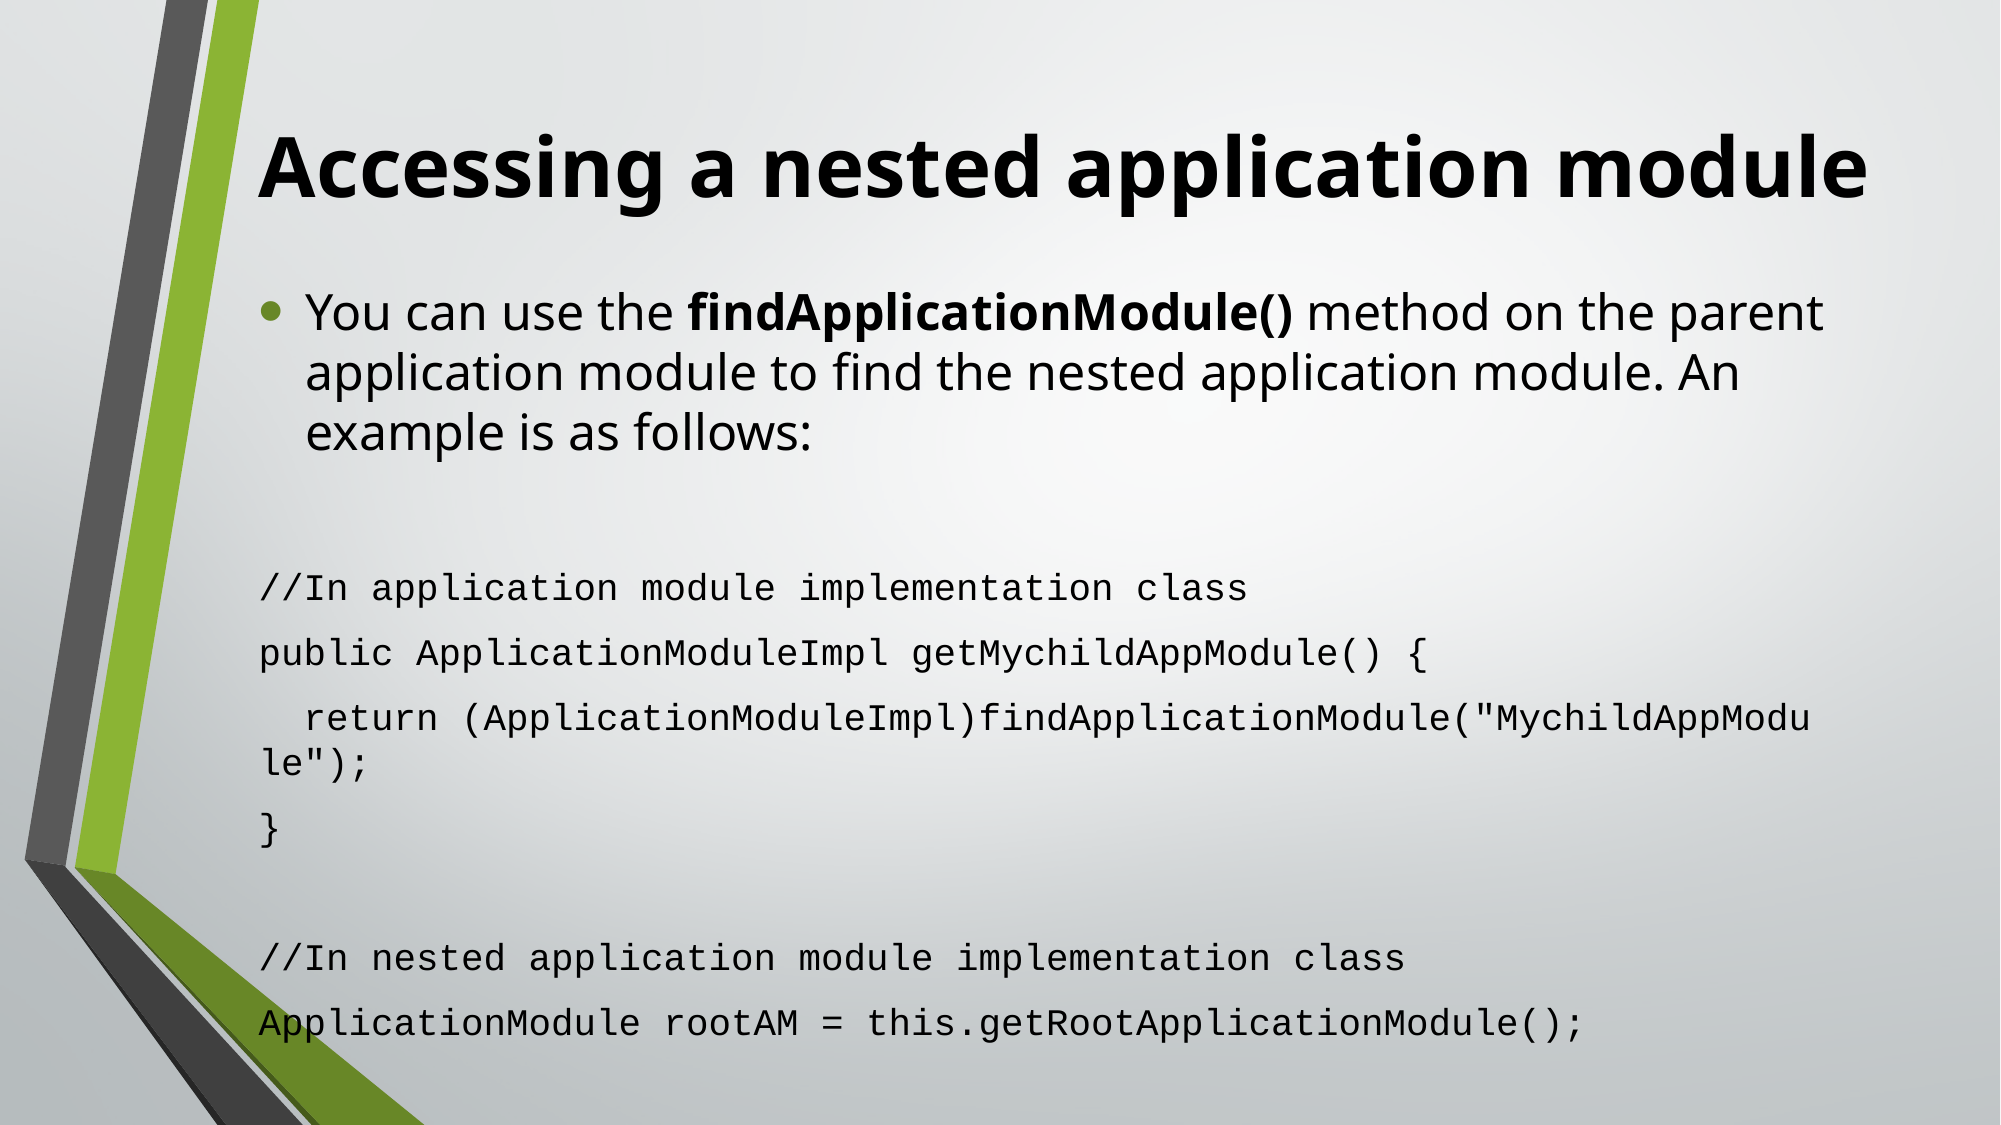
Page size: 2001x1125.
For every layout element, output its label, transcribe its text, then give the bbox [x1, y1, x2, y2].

list You can use the findApplicationModule() method on the parent application module to find the nested application module. An example is as follows: //In application module implementation class public ApplicationModuleImpl getMychildAppModule() { return (ApplicationModuleImpl)findApplicationModule("MychildAppModu le"); } //In nested application module implementation class ApplicationModule rootAM = this.getRootApplicationModule(); [243, 253, 1887, 1071]
title Accessing a nested application module [243, 75, 1887, 253]
